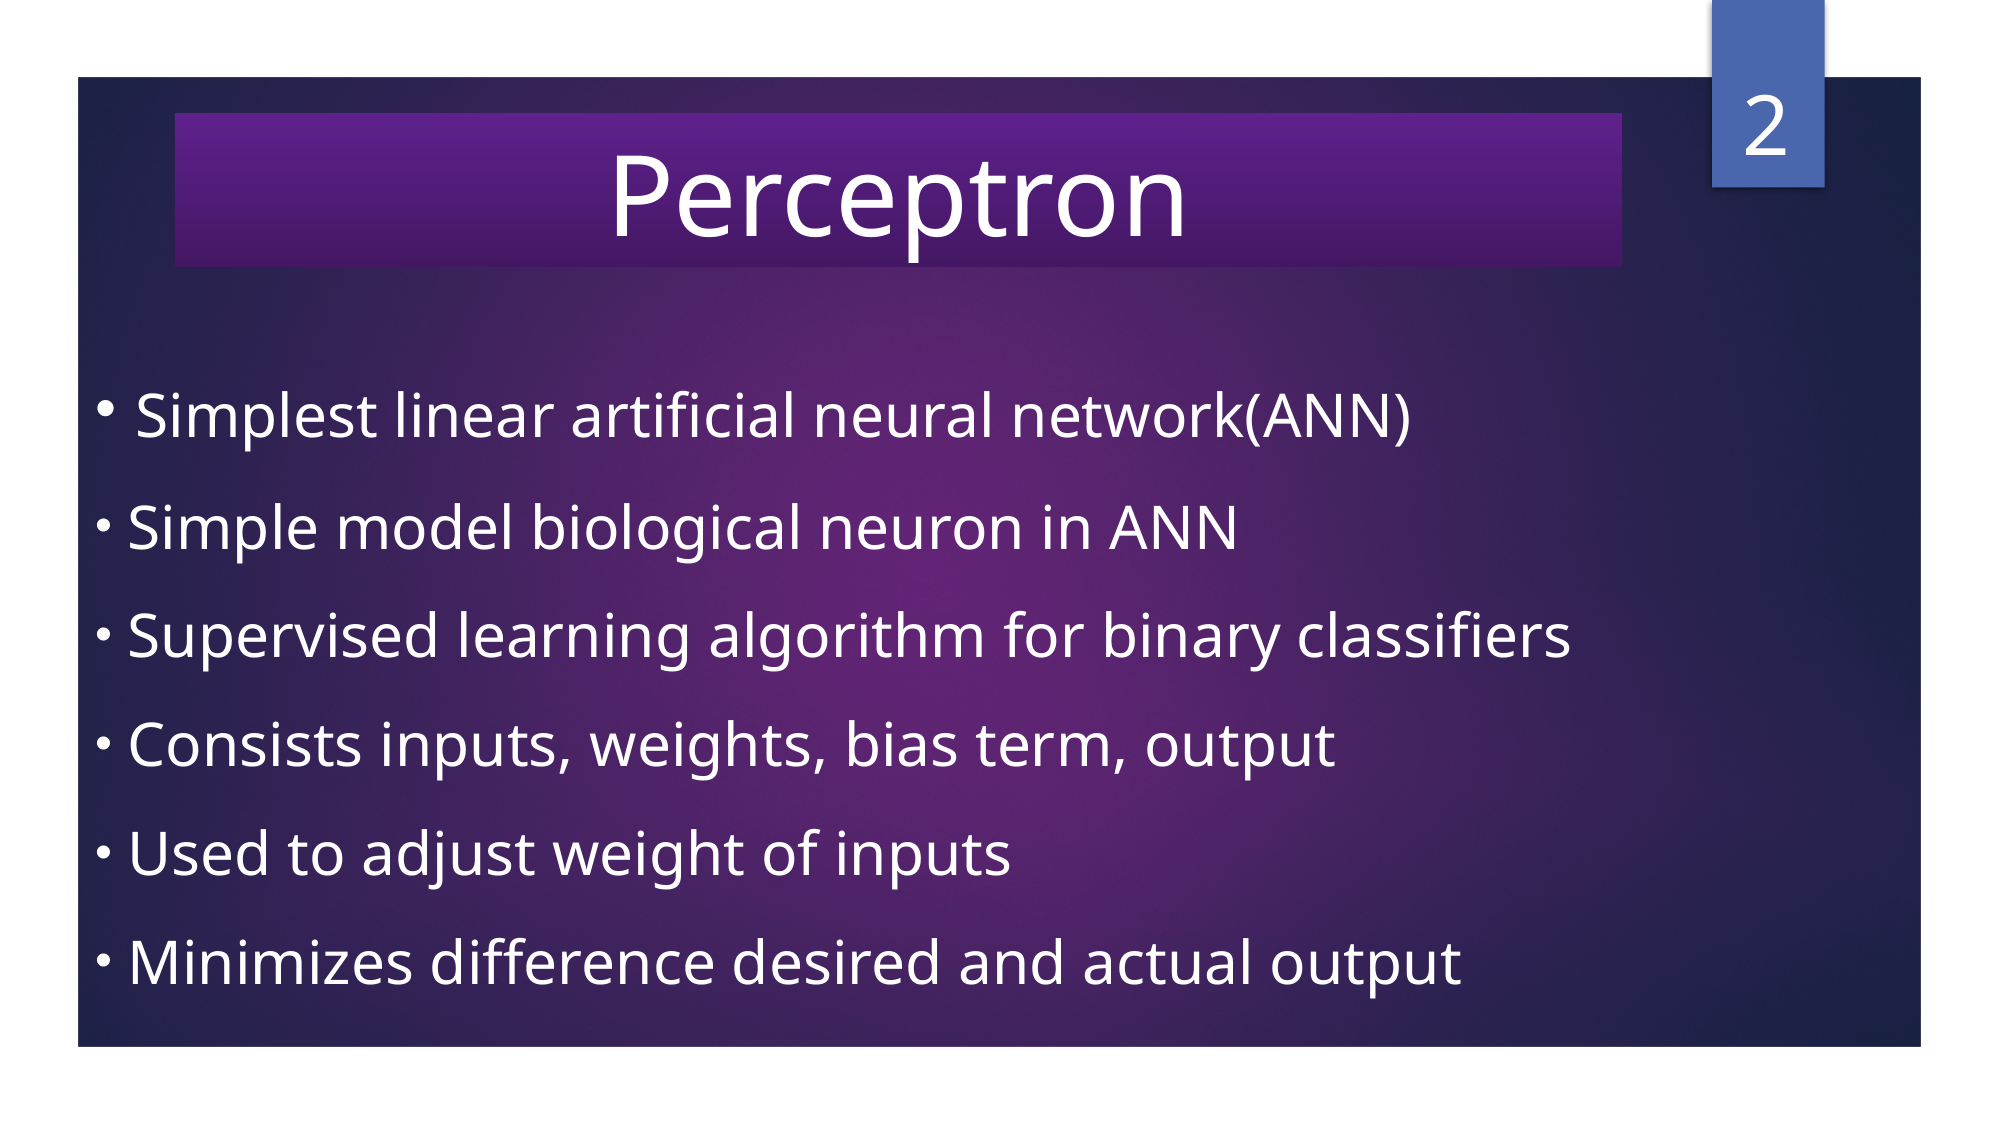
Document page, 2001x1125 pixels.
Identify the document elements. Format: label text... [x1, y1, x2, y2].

title Perceptron [174, 113, 1623, 267]
subtitle Simplest linear artificial neural network(ANN) Simple model biological neuron in ANN Supervised learning algorithm for binary classifiers Consists inputs, weights, bias term, output Used to adjust weight of inputs Minimizes difference desired and actual output [80, 309, 1919, 1047]
text_box 2 [1728, 64, 1793, 179]
